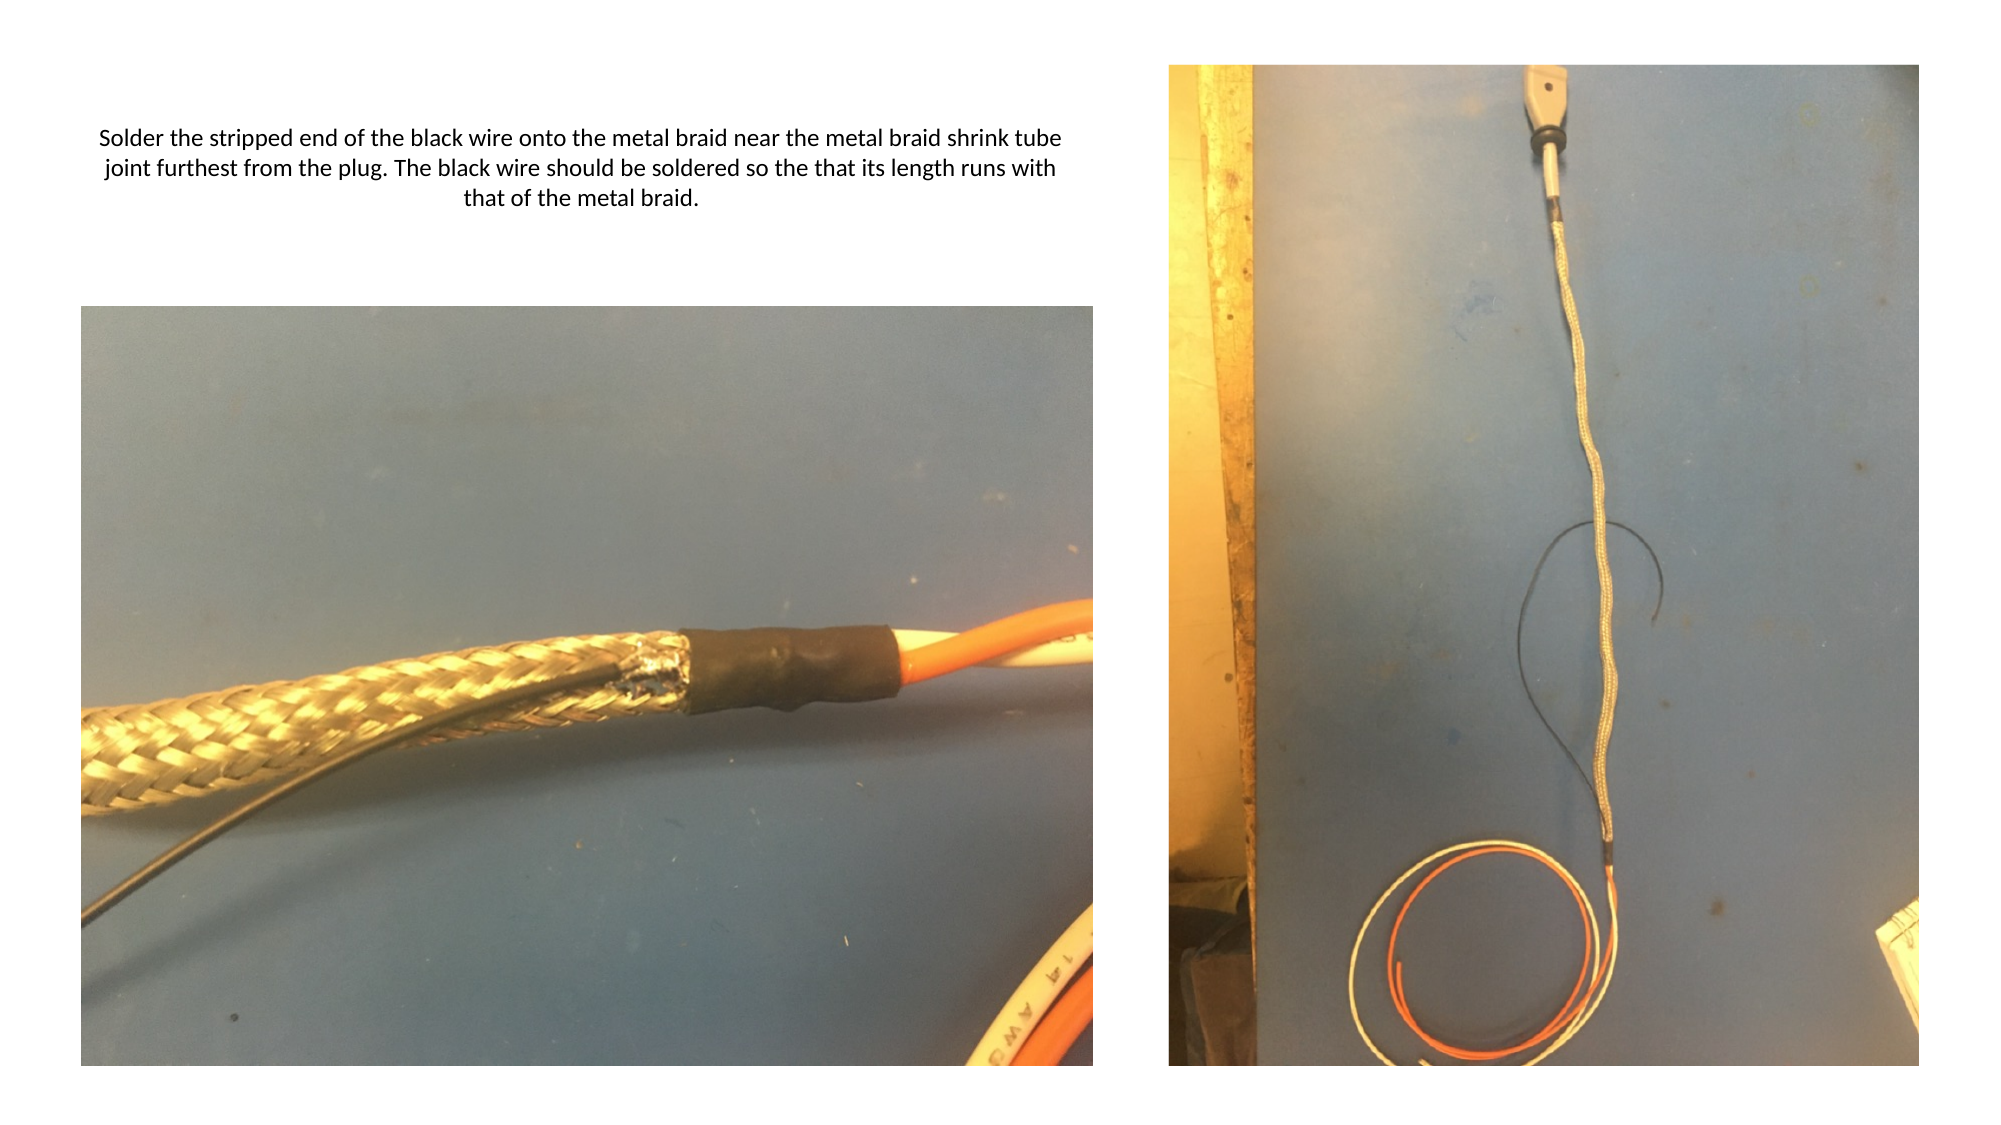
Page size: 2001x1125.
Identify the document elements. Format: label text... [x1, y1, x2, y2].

text_box Solder the stripped end of the black wire onto the metal braid near the metal braid shrink tube joint furthest from the plug. The black wire should be soldered so the that its length runs with that of the metal braid. [74, 113, 1089, 219]
picture [81, 66, 2000, 1066]
